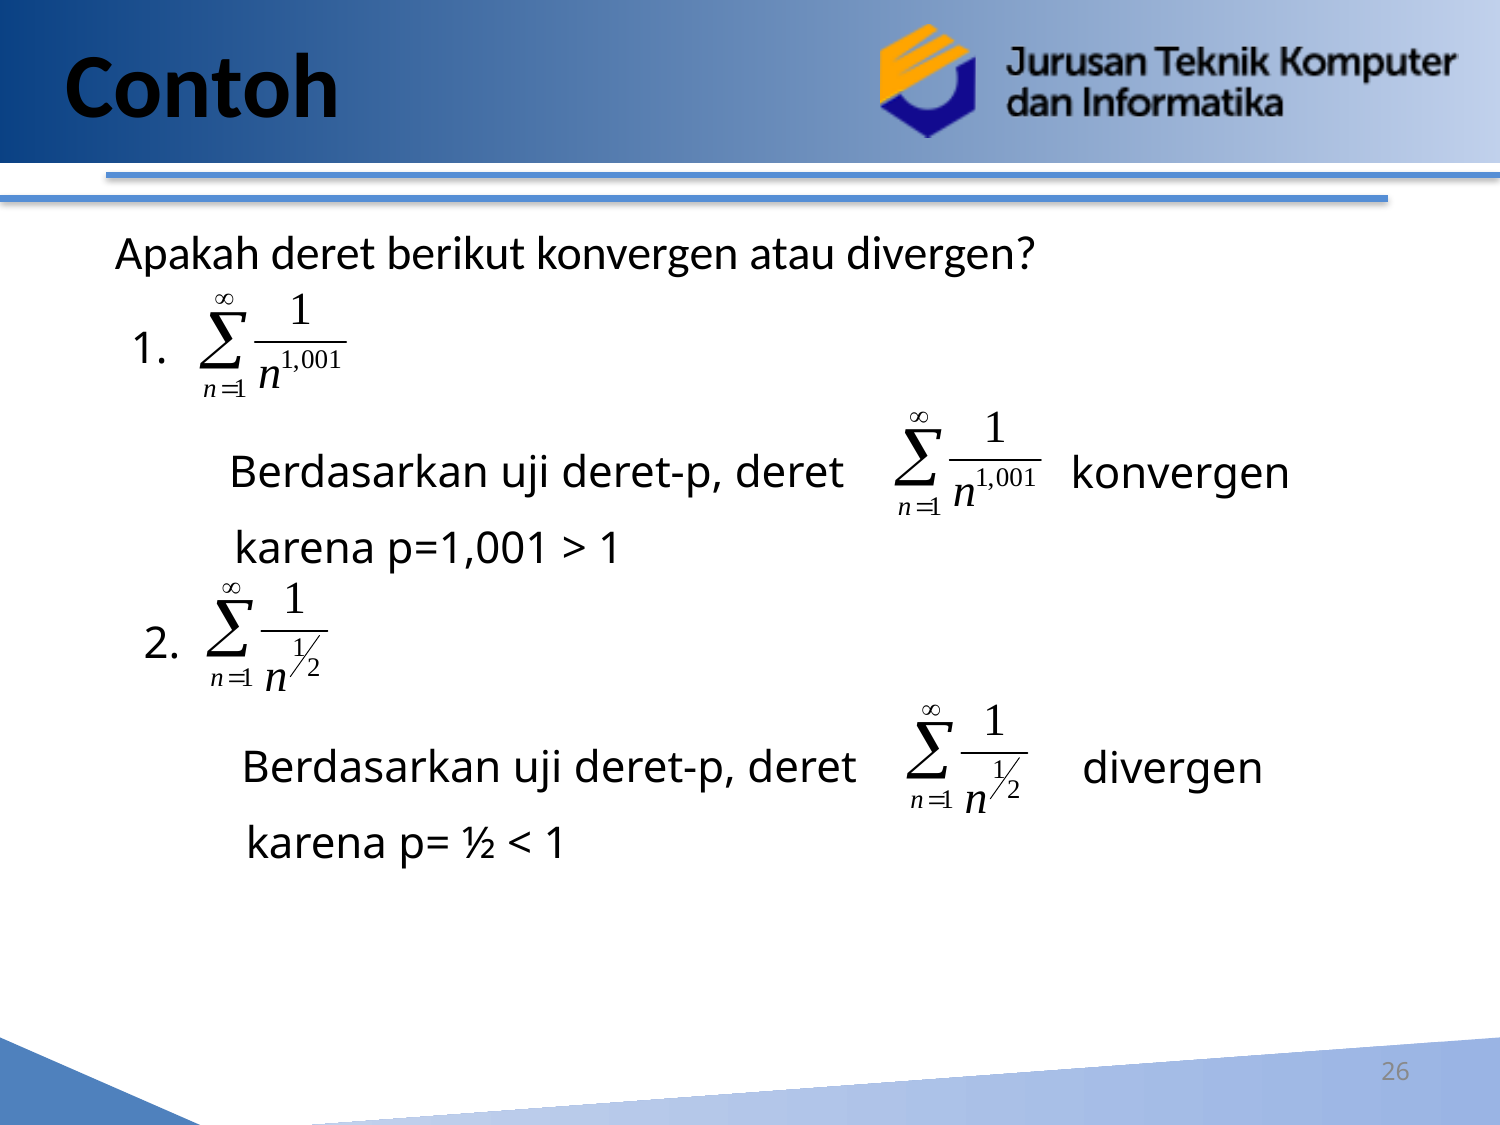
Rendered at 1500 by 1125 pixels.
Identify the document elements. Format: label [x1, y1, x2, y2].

text_box [887, 394, 1051, 526]
text_box [199, 565, 338, 701]
text_box [0, 0, 1500, 1125]
text_box [899, 687, 1038, 823]
text_box [192, 276, 356, 408]
